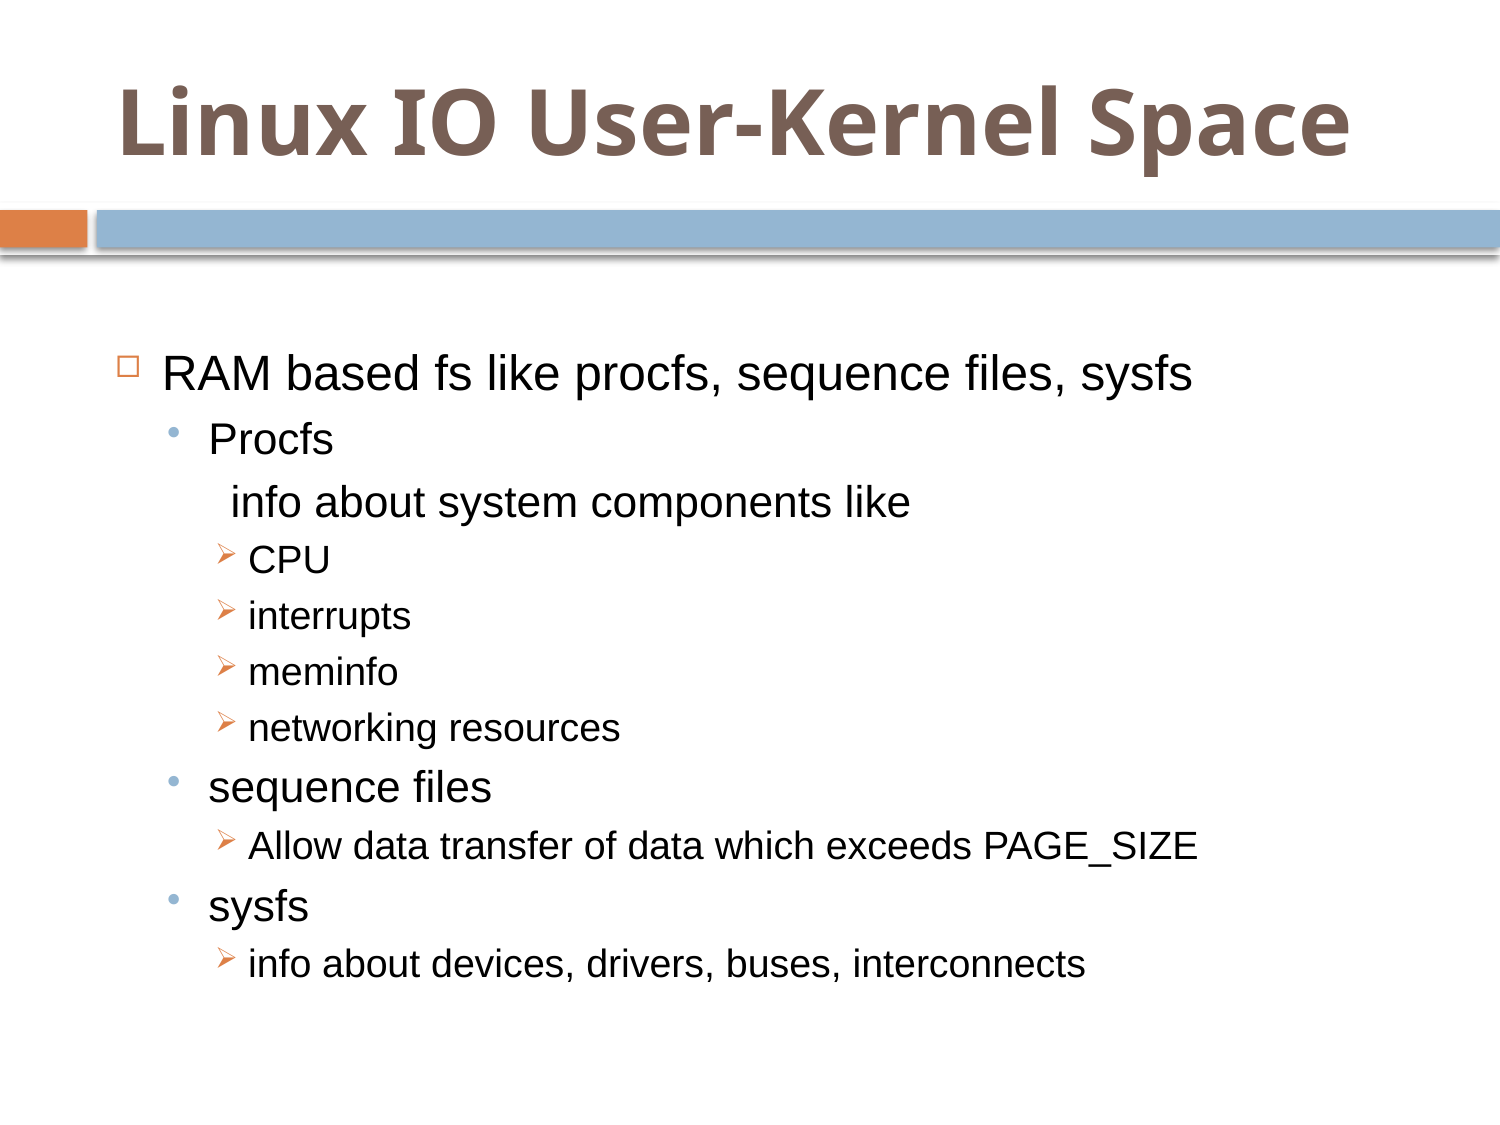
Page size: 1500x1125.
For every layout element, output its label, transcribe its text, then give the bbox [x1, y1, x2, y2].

list RAM based fs like procfs, sequence files, sysfs Procfs info about system components like CPU interrupts meminfo networking resources sequence files Allow data transfer of data which exceeds PAGE_SIZE sysfs info about devices, drivers, buses, interconnects [100, 262, 1438, 1000]
title Linux IO User-Kernel Space [100, 37, 1438, 200]
